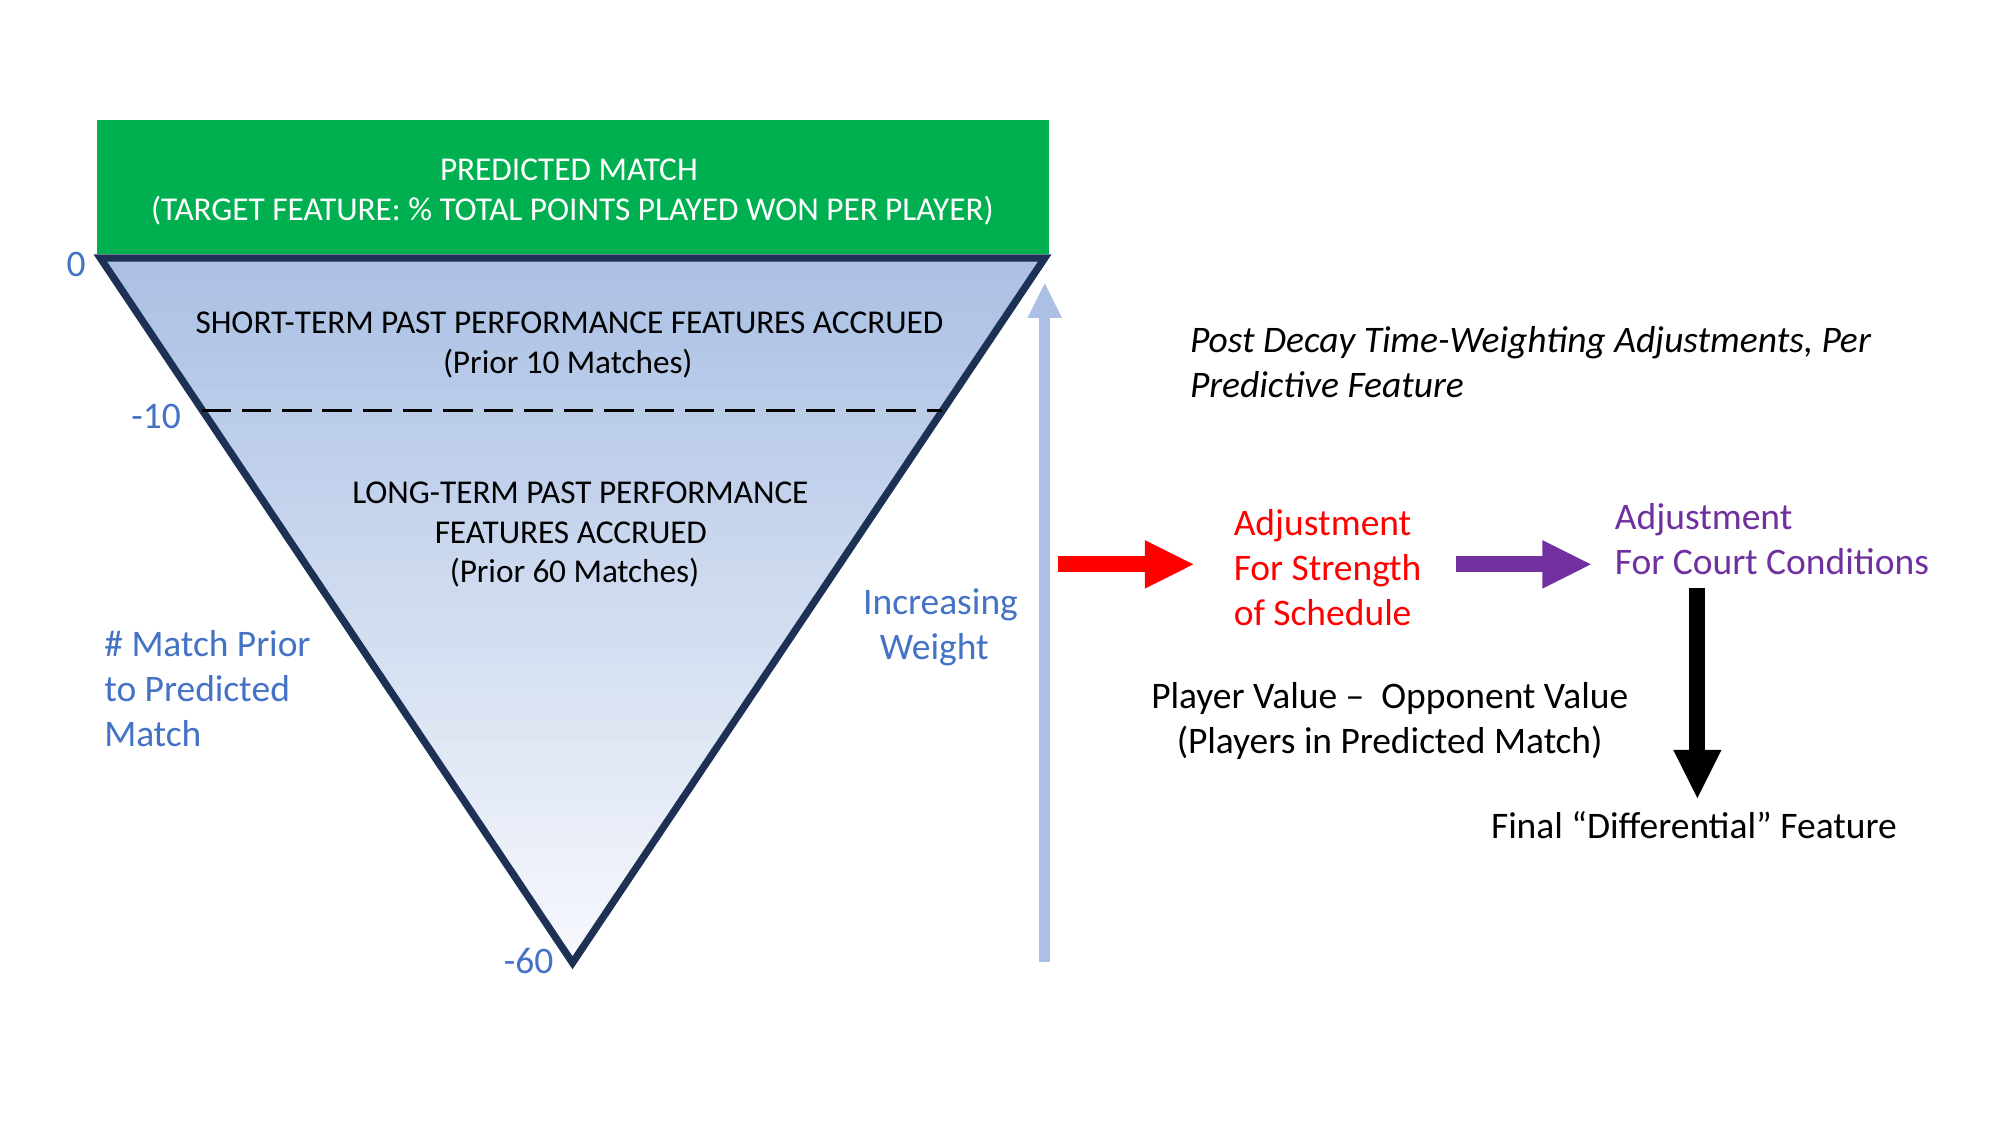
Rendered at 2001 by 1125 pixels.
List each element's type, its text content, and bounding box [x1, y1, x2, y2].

text_box -60 [489, 963, 569, 988]
text_box Post Decay Time-Weighting Adjustments, Per Predictive Feature [1175, 307, 1887, 413]
text_box Adjustment For Strength of Schedule [1218, 490, 1437, 640]
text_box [51, 123, 1046, 963]
text_box Adjustment For Court Conditions [1600, 484, 1945, 590]
text_box Player Value – Opponent Value (Players in Predicted Match) [1136, 664, 1677, 769]
text_box Final “Differential” Feature [1476, 793, 1921, 854]
